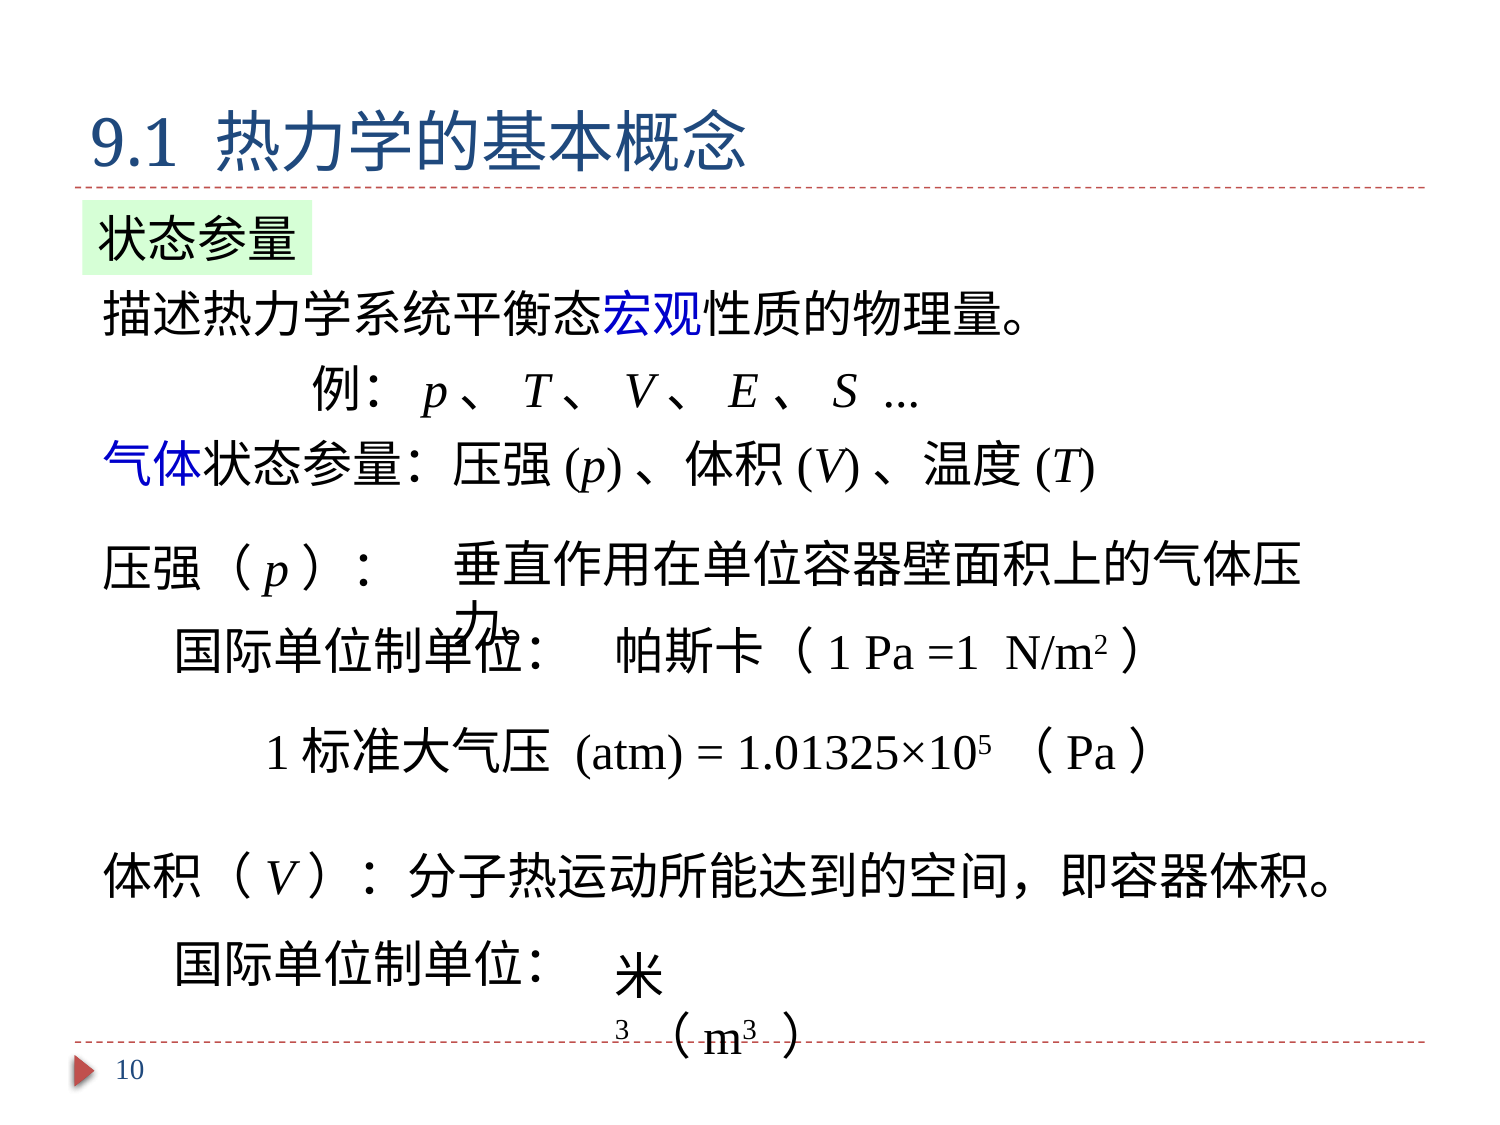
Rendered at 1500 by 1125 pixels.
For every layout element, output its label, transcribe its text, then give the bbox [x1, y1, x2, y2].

text_box 例：p、T、V、E、S ... [296, 349, 935, 424]
text_box 体积（V）：分子热运动所能达到的空间，即容器体积。 [87, 822, 1375, 913]
text_box 国际单位制单位： [158, 924, 738, 1000]
text_box 1标准大气压 (atm) = 1.01325×105（Pa） [212, 712, 1225, 788]
text_box 状态参量 [82, 200, 313, 275]
slide_number 10 [100, 1042, 426, 1103]
text_box 国际单位制单位： [158, 612, 600, 688]
title 9.1 热力学的基本概念 [75, 37, 1425, 188]
text_box 压强（p）： [87, 528, 561, 604]
text_box 气体状态参量：压强(p)、体积(V)、温度(T) [87, 424, 1125, 500]
text_box 米3（m3 ） [600, 937, 875, 1073]
text_box 帕斯卡（1 Pa =1 N/m2） [600, 612, 1250, 688]
text_box 描述热力学系统平衡态宏观性质的物理量。 [87, 259, 1288, 350]
text_box 垂直作用在单位容器壁面积上的气体压力。 [437, 524, 1371, 660]
